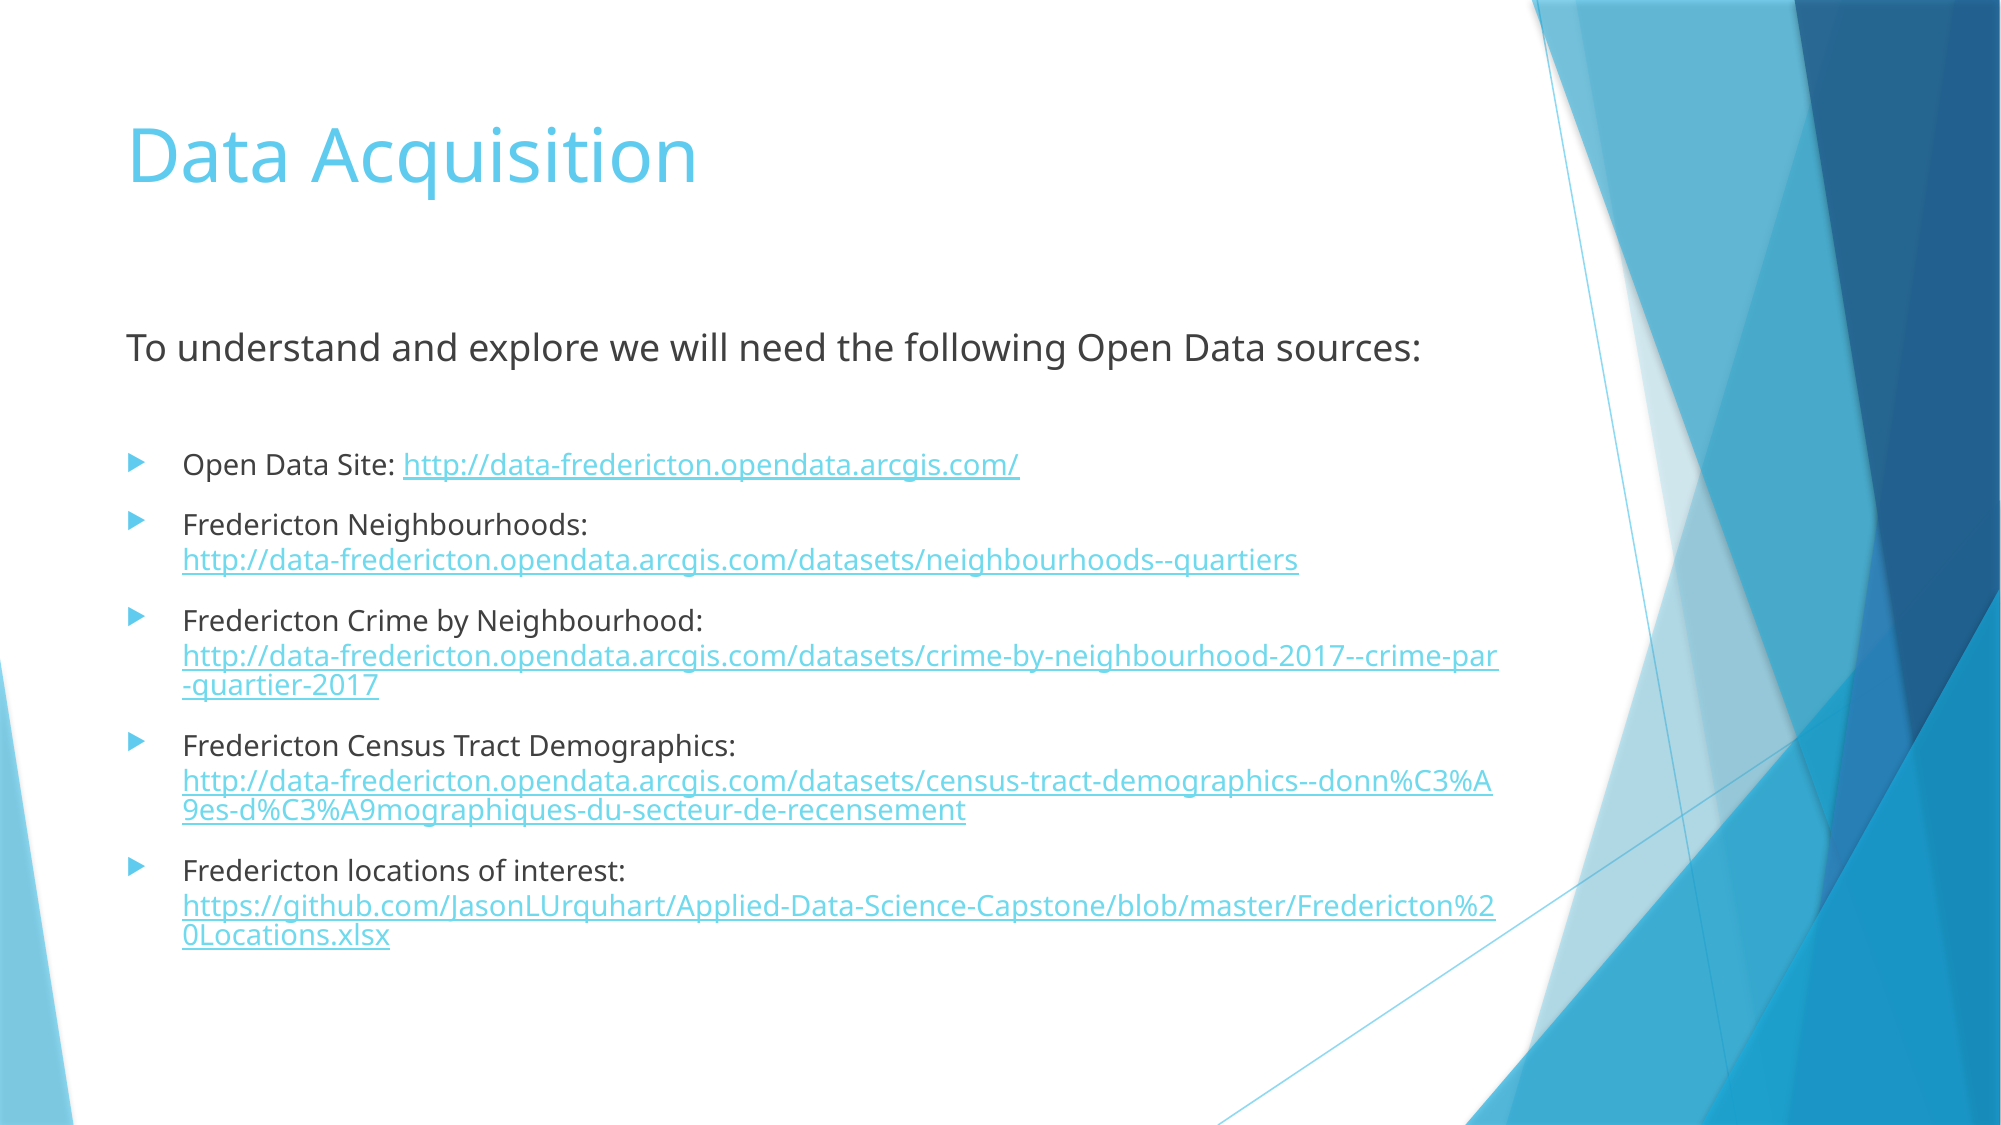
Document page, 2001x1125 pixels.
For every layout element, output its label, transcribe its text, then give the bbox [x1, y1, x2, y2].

list To understand and explore we will need the following Open Data sources: Open Data Site: http://data-fredericton.opendata.arcgis.com/ Fredericton Neighbourhoods: http://data-fredericton.opendata.arcgis.com/datasets/neighbourhoods--quartiers Fredericton Crime by Neighbourhood: http://data-fredericton.opendata.arcgis.com/datasets/crime-by-neighbourhood-2017--crime-par-quartier-2017 Fredericton Census Tract Demographics: http://data-fredericton.opendata.arcgis.com/datasets/census-tract-demographics--donn%C3%A9es-d%C3%A9mographiques-du-secteur-de-recensement Fredericton locations of interest: https://github.com/JasonLUrquhart/Applied-Data-Science-Capstone/blob/master/Fredericton%20Locations.xlsx [111, 316, 1522, 991]
title Data Acquisition [111, 99, 1522, 316]
